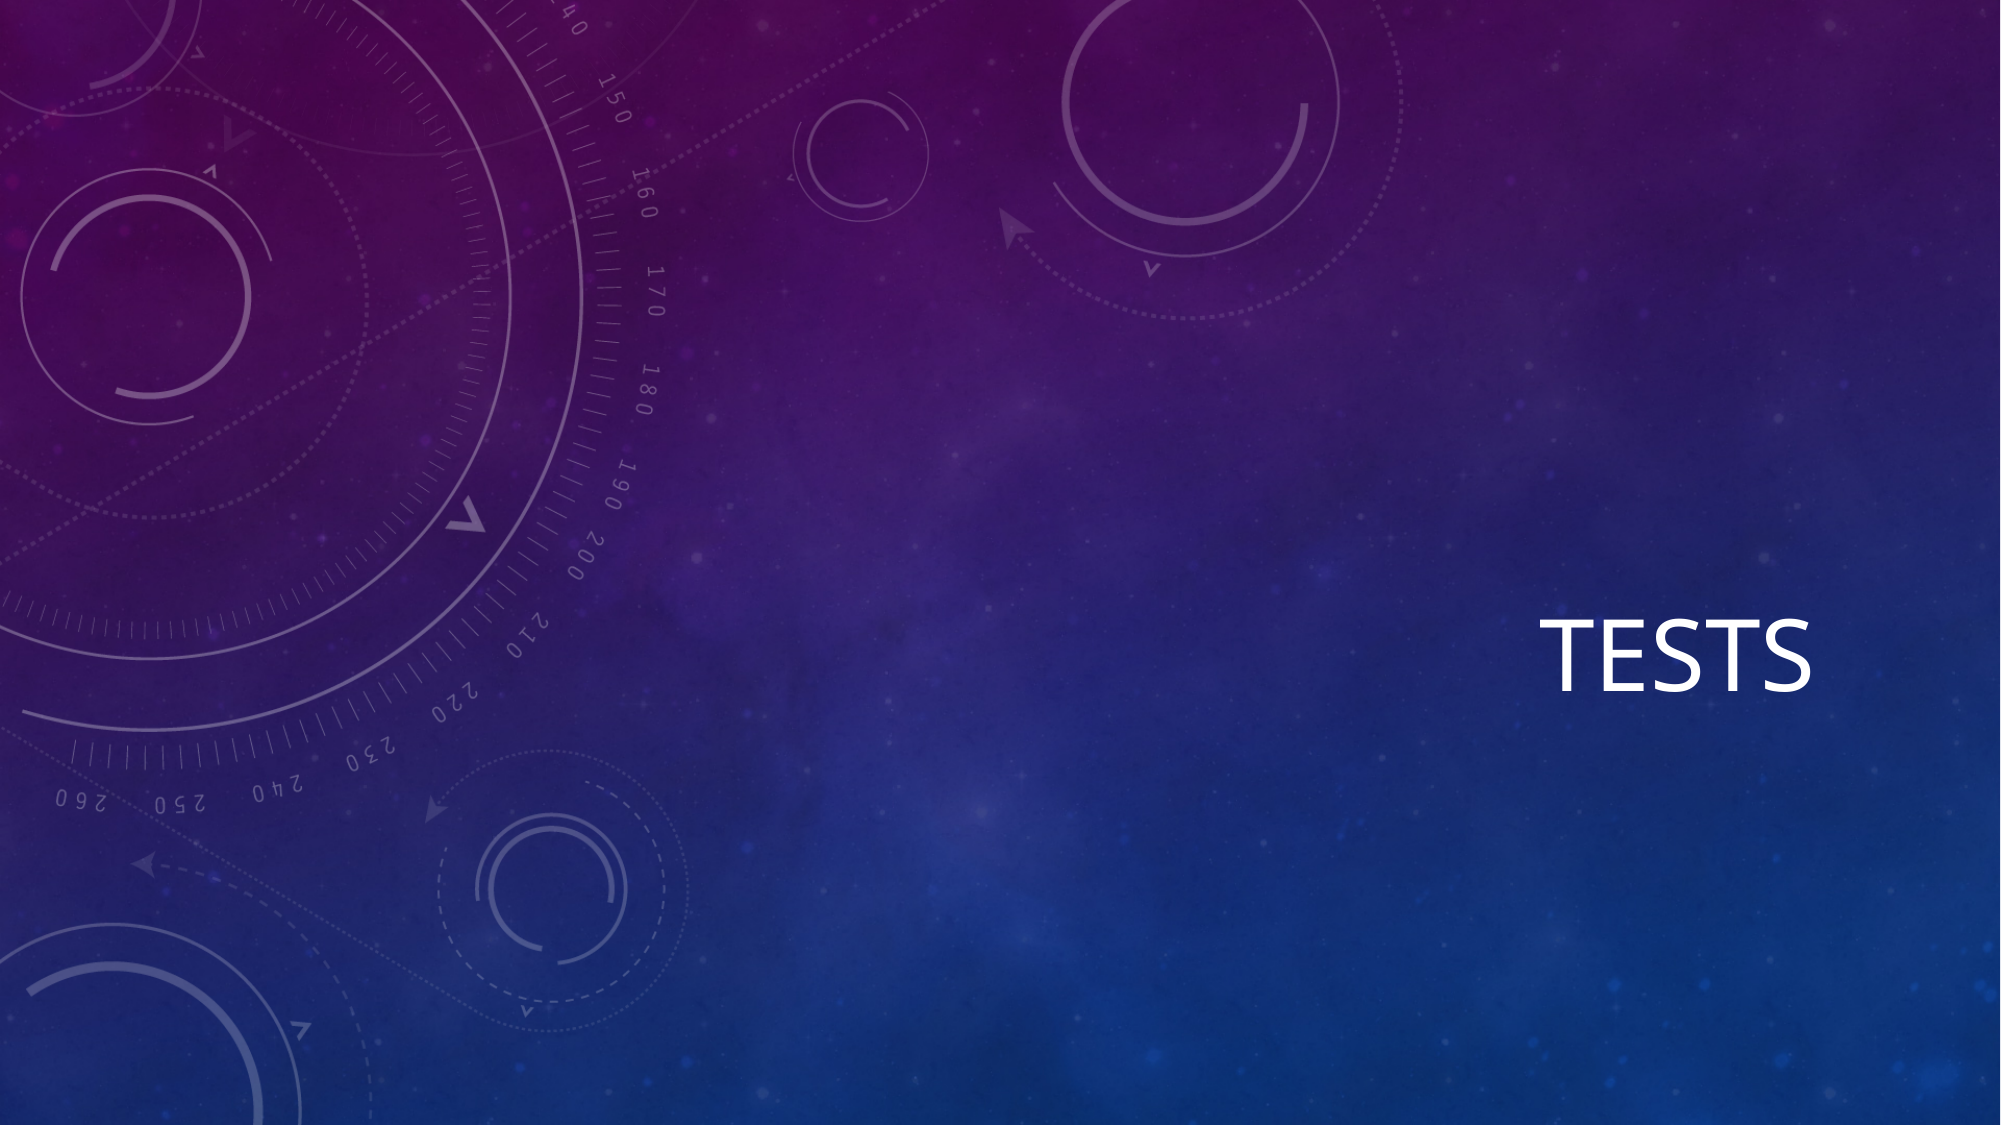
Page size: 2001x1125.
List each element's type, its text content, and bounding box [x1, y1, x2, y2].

title tests [650, 322, 1831, 720]
picture [0, 0, 2001, 1125]
